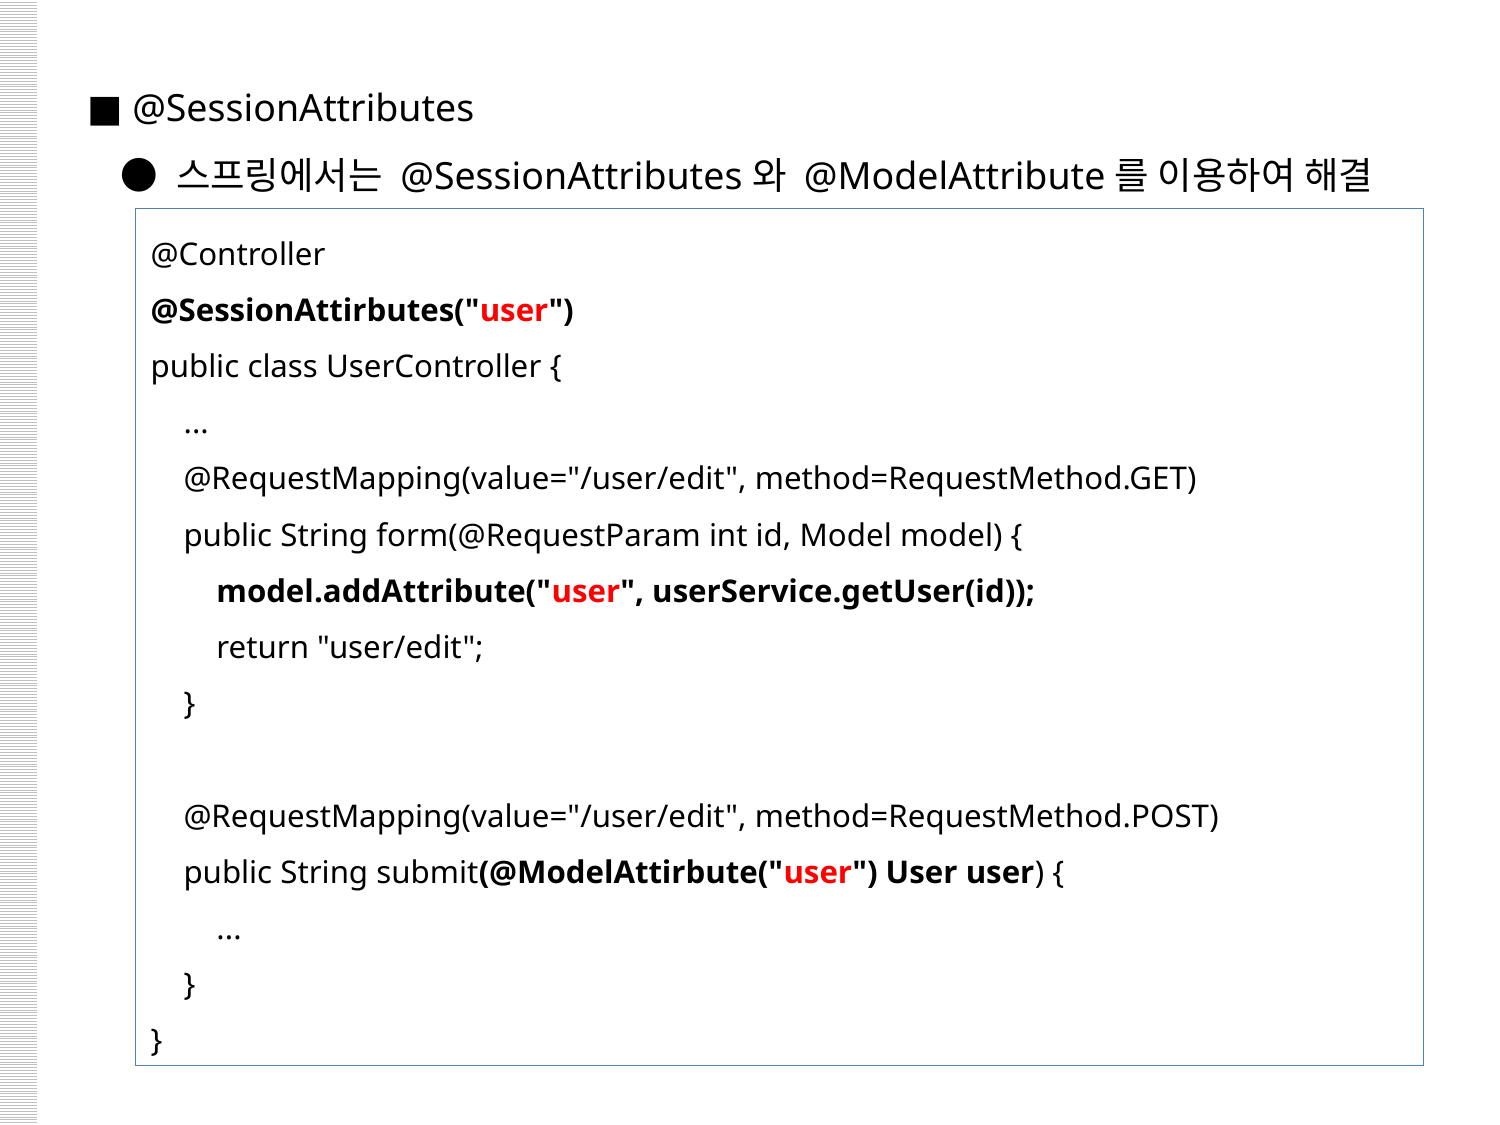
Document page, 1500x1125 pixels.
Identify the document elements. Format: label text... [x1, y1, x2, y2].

text_box ■ @SessionAttributes ● 스프링에서는 @SessionAttributes와 @ModelAttribute를 이용하여 해결 [72, 54, 1403, 205]
text_box @Controller @SessionAttirbutes("user") public class UserController { ... @RequestMapping(value="/user/edit", method=RequestMethod.GET) public String form(@RequestParam int id, Model model) { model.addAttribute("user", userService.getUser(id)); return "user/edit"; } @RequestMapping(value="/user/edit", method=RequestMethod.POST) public String submit(@ModelAttirbute("user") User user) { ... } } [135, 208, 1424, 1066]
